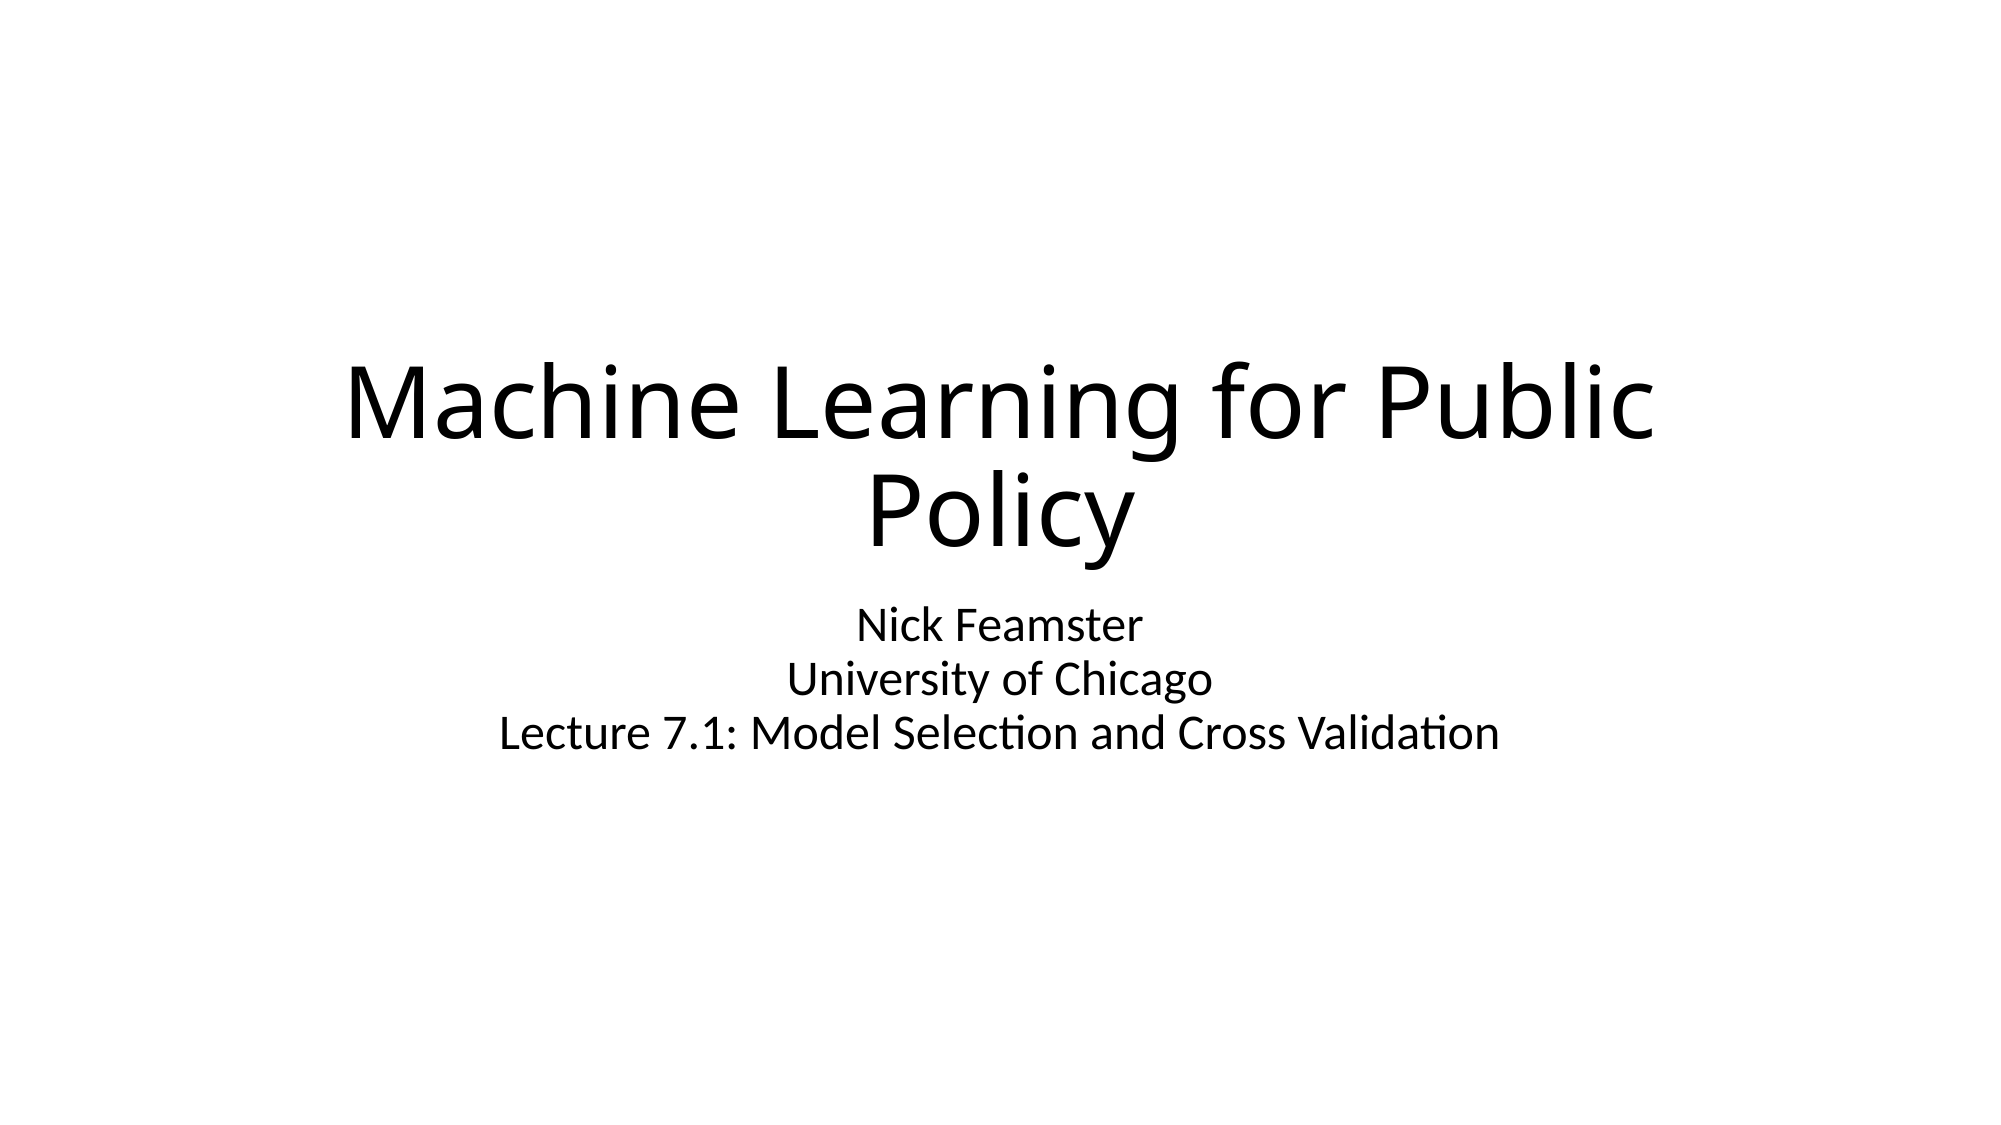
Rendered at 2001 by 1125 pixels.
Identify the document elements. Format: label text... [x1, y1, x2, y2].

title Machine Learning for Public Policy [249, 184, 1750, 576]
subtitle Nick Feamster University of Chicago Lecture 7.1: Model Selection and Cross Validation [249, 590, 1750, 863]
